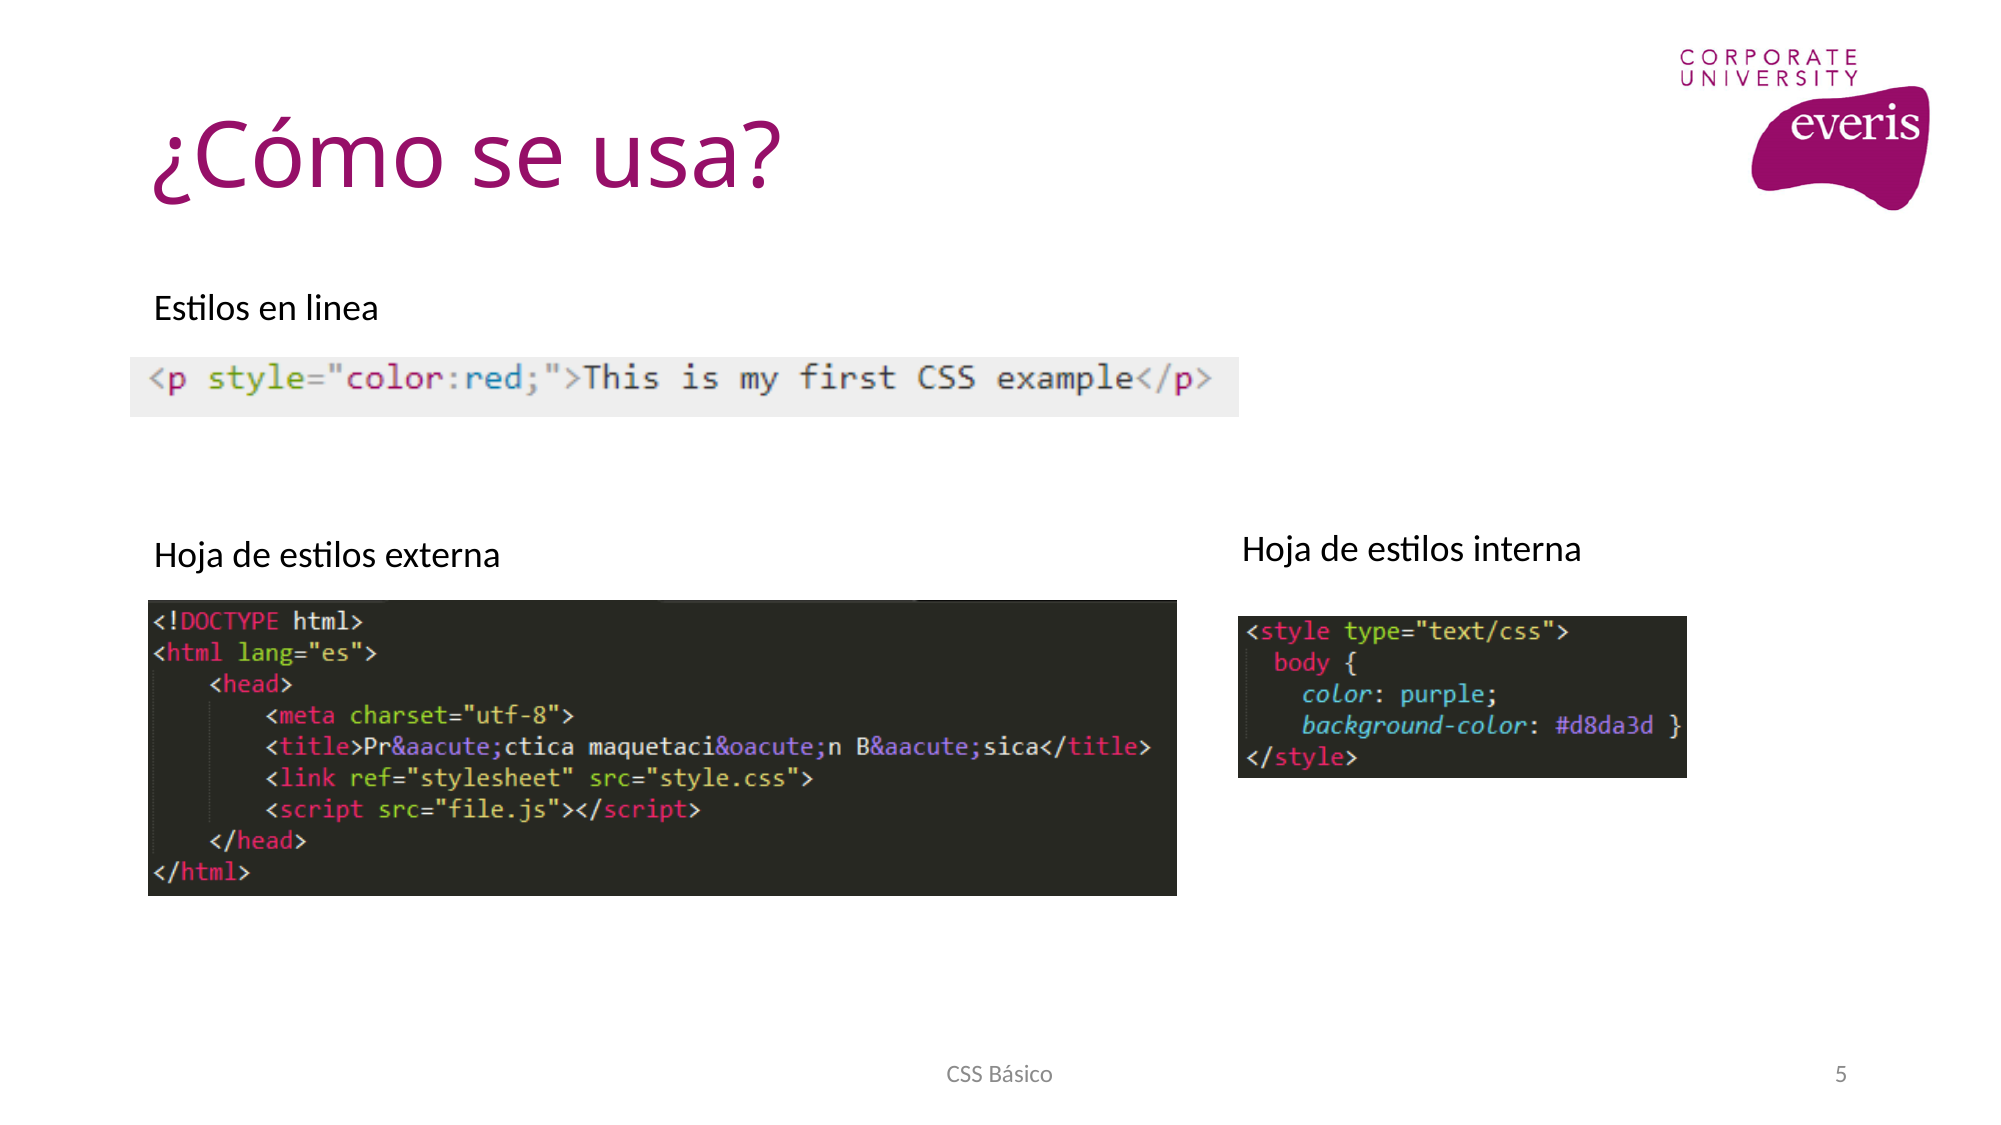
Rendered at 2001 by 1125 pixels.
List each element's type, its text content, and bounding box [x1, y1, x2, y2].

text_box Hoja de estilos externa [86, 522, 569, 583]
text_box Estilos en linea [138, 275, 395, 336]
picture [130, 357, 1239, 417]
text_box Hoja de estilos interna [1227, 516, 1598, 577]
footer CSS Básico [662, 1042, 1338, 1103]
picture [148, 600, 1177, 896]
picture [1650, 32, 1952, 233]
slide_number 5 [1412, 1042, 1863, 1103]
picture [1238, 616, 1687, 778]
title ¿Cómo se usa? [137, 59, 1863, 257]
